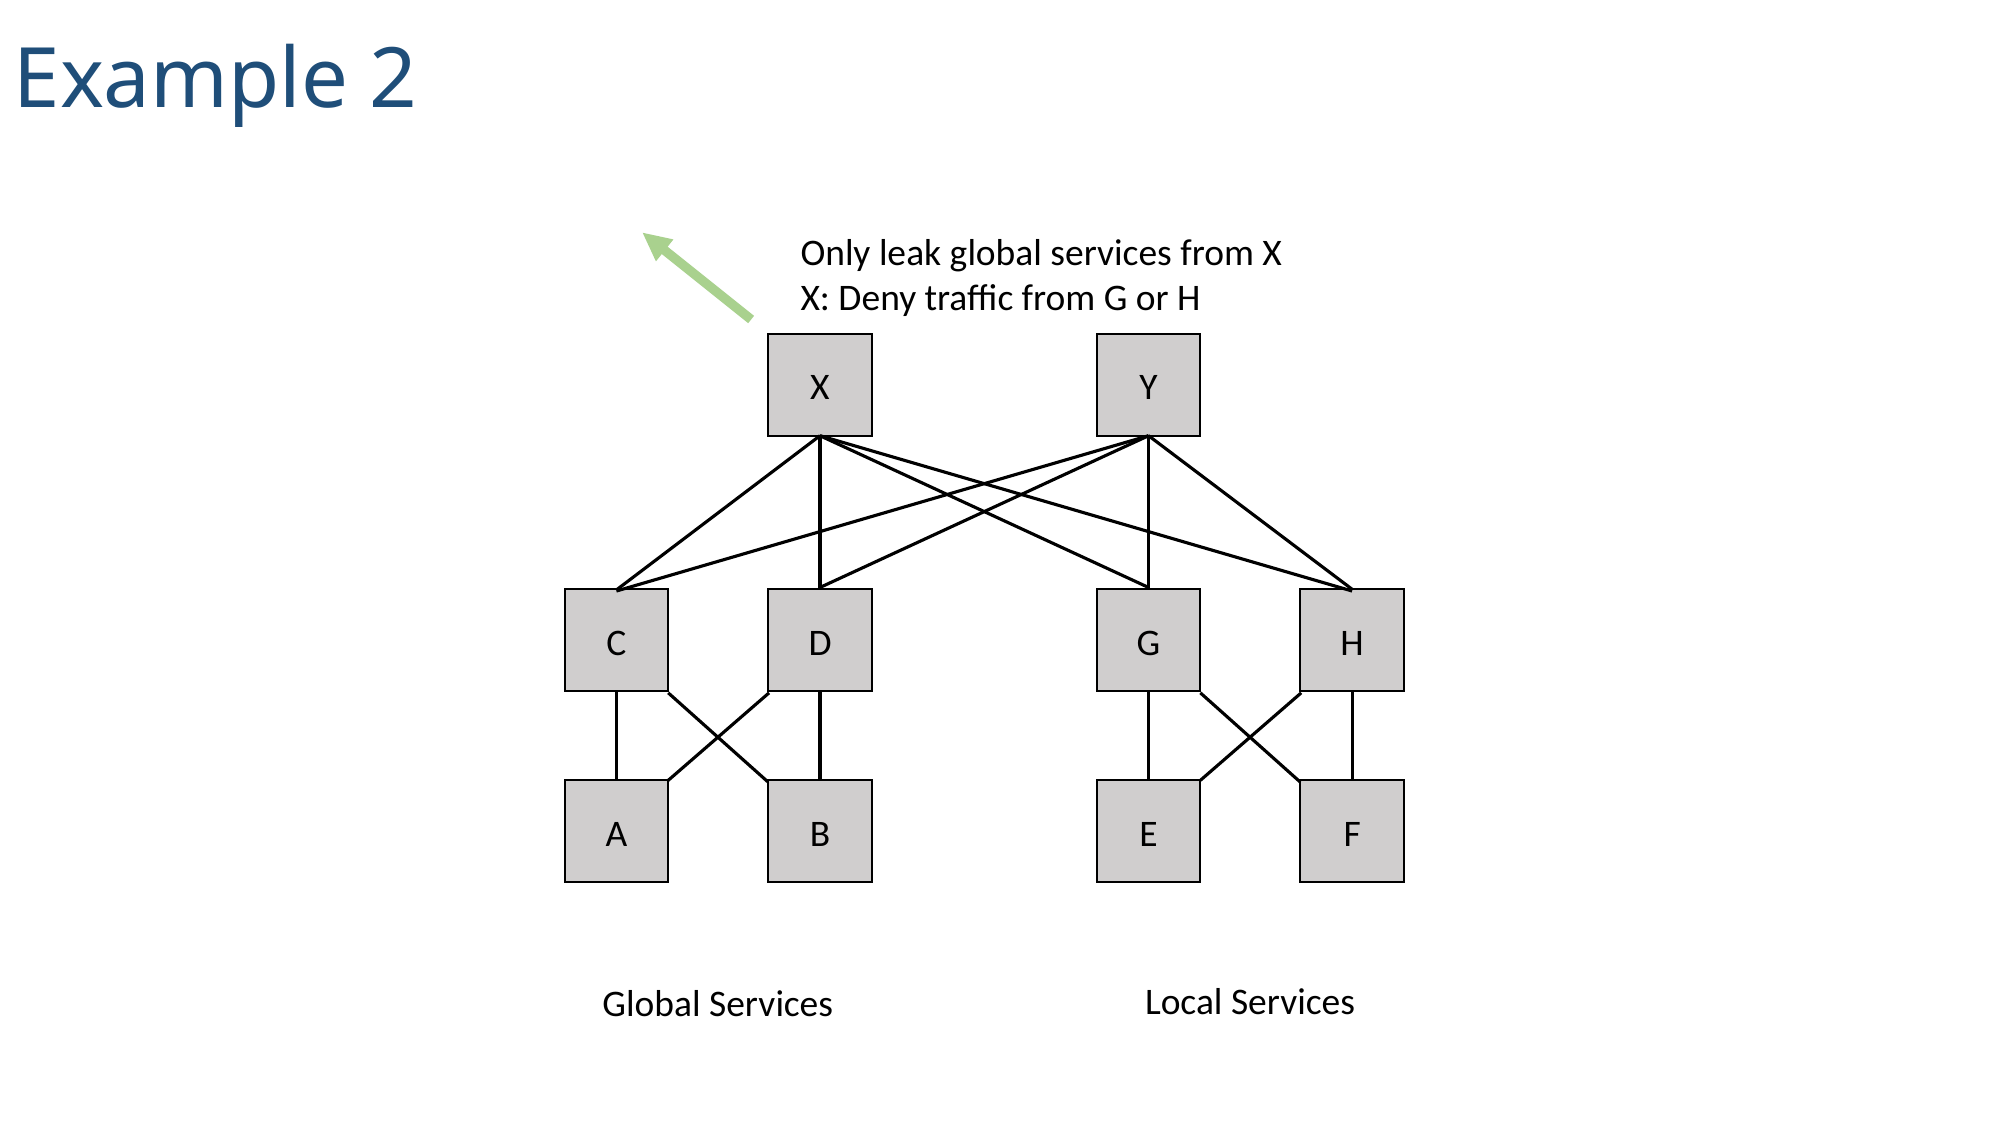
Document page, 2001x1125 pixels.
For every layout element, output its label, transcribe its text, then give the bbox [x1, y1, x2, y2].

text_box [642, 232, 752, 320]
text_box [564, 333, 1404, 883]
text_box Global Services [587, 971, 849, 1032]
text_box Only leak global services from X X: Deny traffic from G or H [785, 220, 1298, 326]
text_box Local Services [1130, 969, 1371, 1030]
text_box Example 2 [0, 0, 985, 133]
